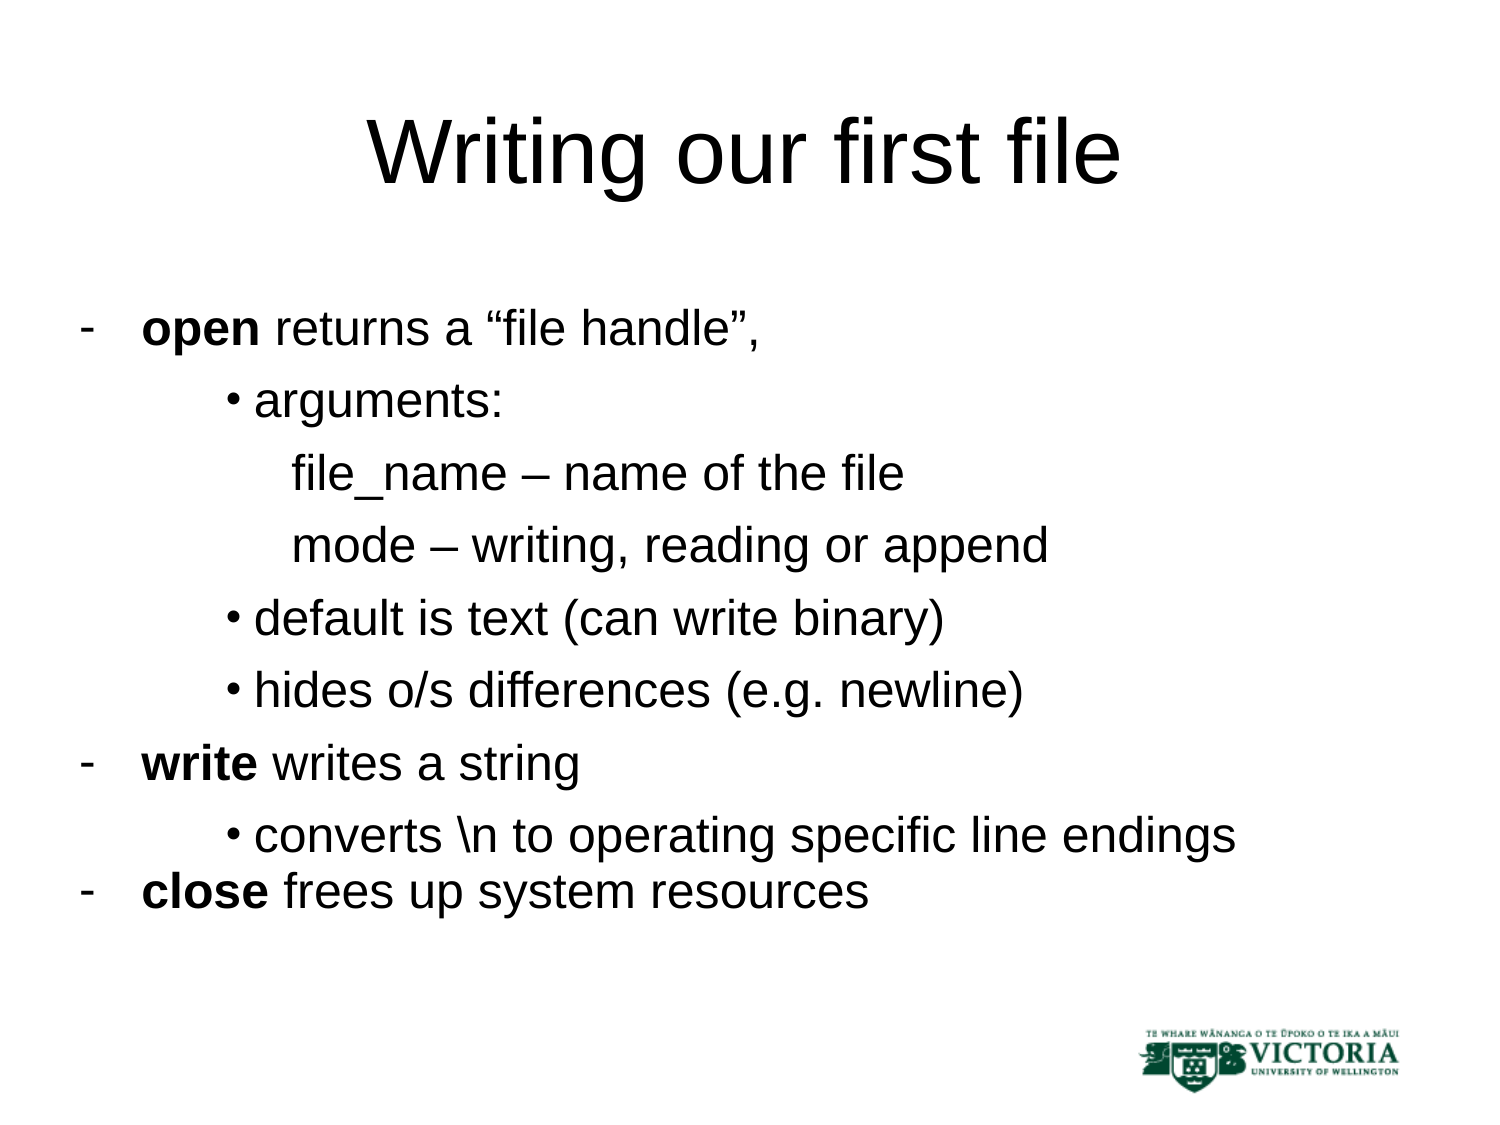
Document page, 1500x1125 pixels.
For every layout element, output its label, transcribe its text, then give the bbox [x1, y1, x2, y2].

text_box open returns a “file handle”, arguments: file_name – name of the file mode – writing, reading or append default is text (can write binary) hides o/s differences (e.g. newline) write writes a string converts \n to operating specific line endings close frees up system resources [51, 293, 1341, 1022]
picture [1113, 1004, 1425, 1112]
text_box Writing our first file [61, 58, 1430, 247]
